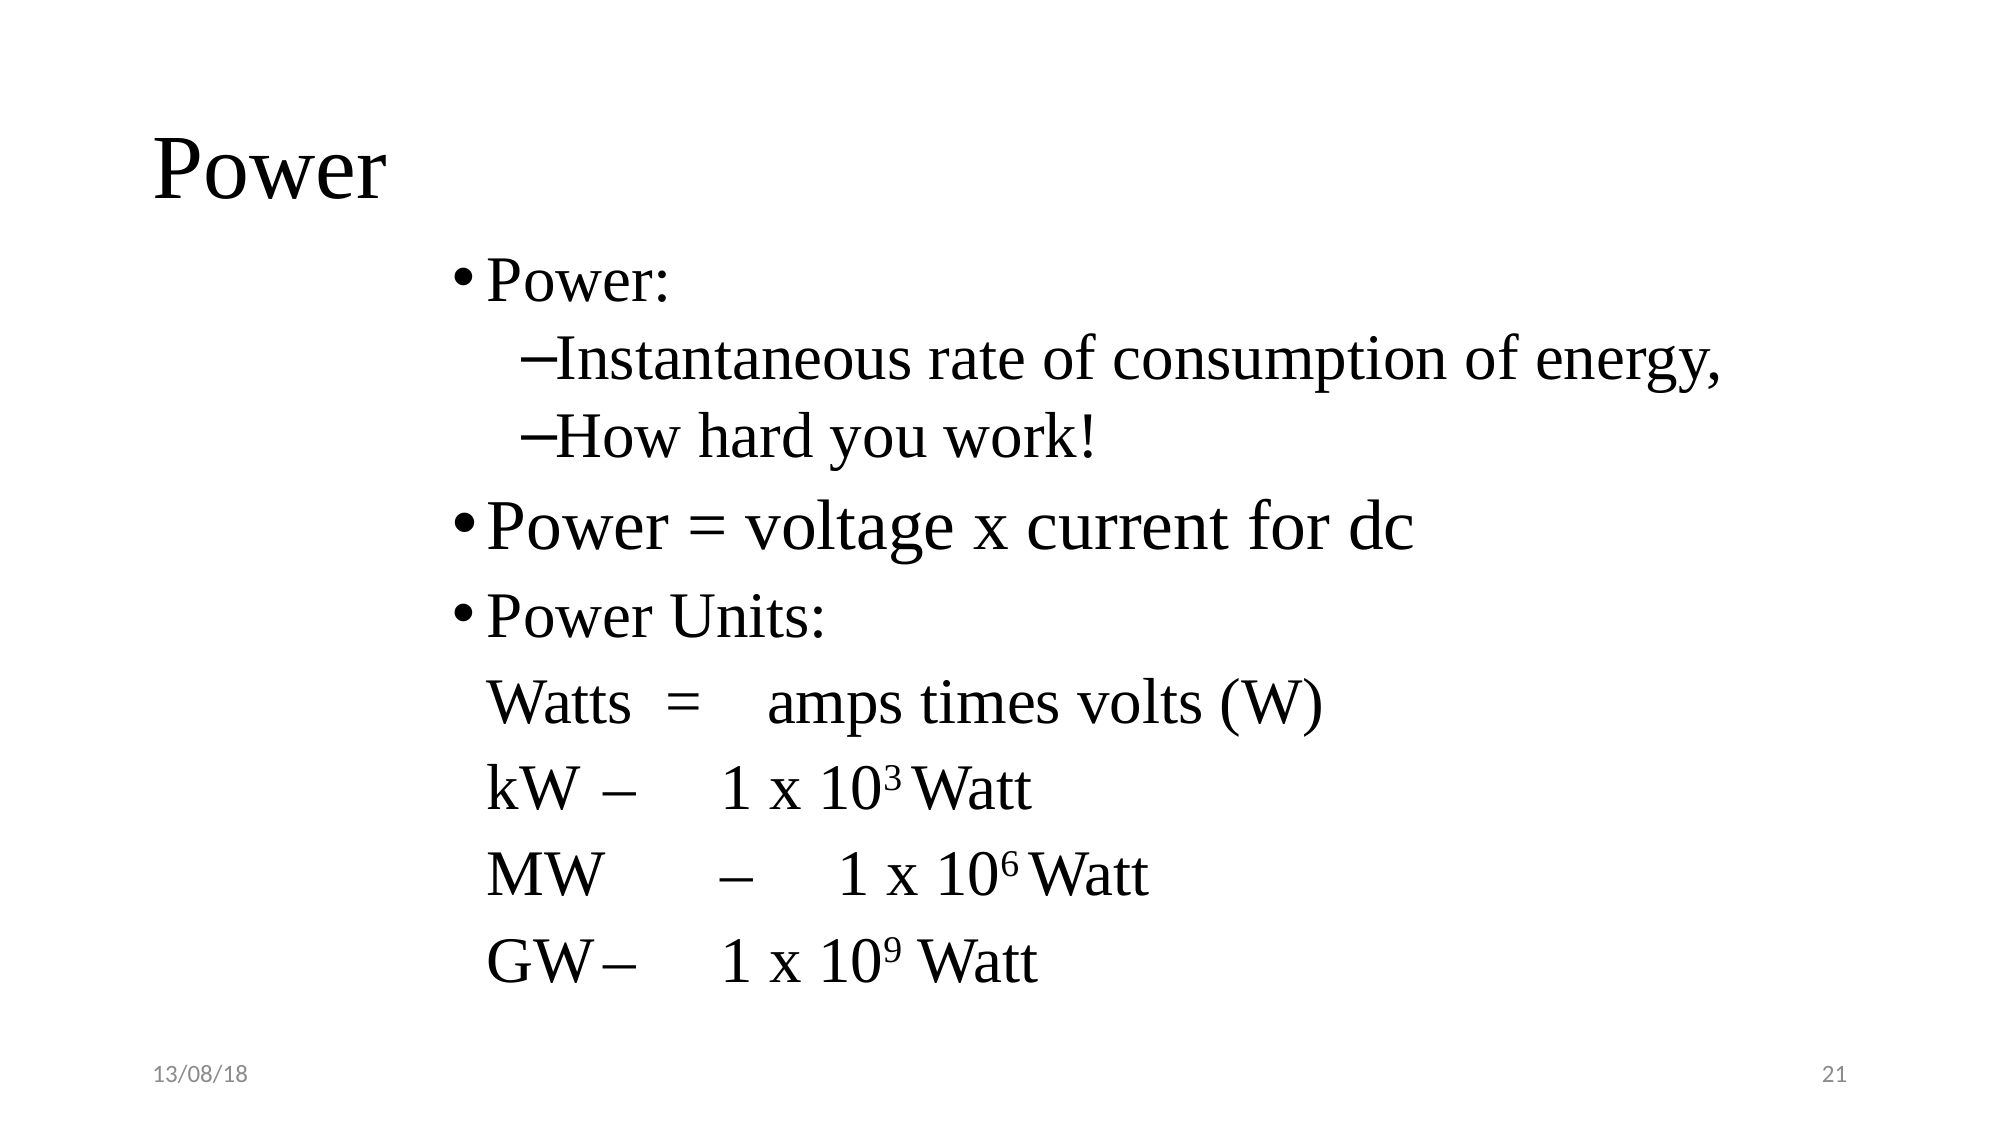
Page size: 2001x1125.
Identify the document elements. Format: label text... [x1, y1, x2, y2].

slide_number 21 [1412, 1042, 1863, 1103]
title Power [137, 59, 1863, 278]
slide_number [137, 1042, 588, 1103]
list Power: Instantaneous rate of consumption of energy, How hard you work! Power = voltage x current for dc Power Units: Watts = amps times volts (W) kW – 1 x 103 Watt MW – 1 x 106 Watt GW – 1 x 109 Watt [437, 237, 1750, 1075]
